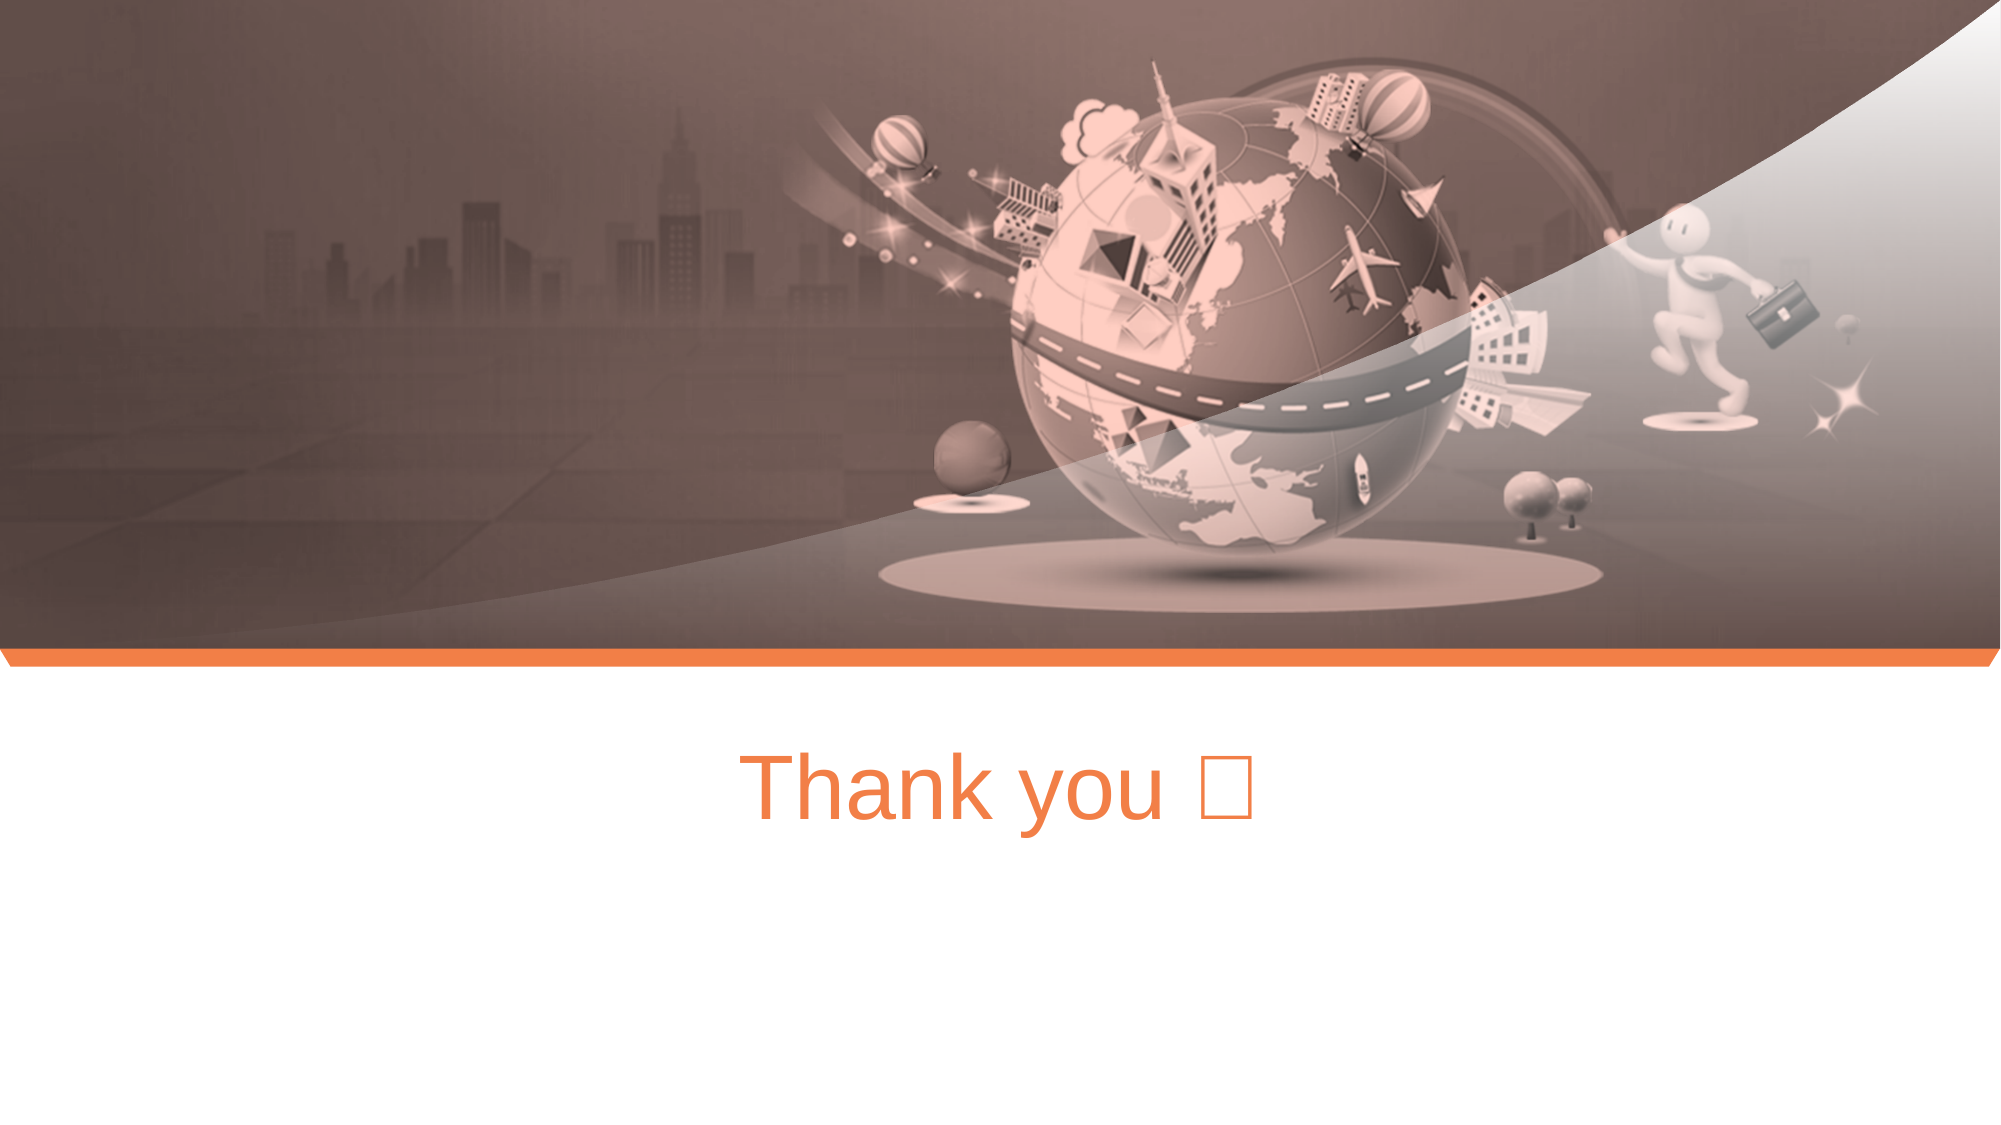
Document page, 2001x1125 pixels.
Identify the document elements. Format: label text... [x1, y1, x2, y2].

title Thank you ✨ [277, 704, 1723, 876]
